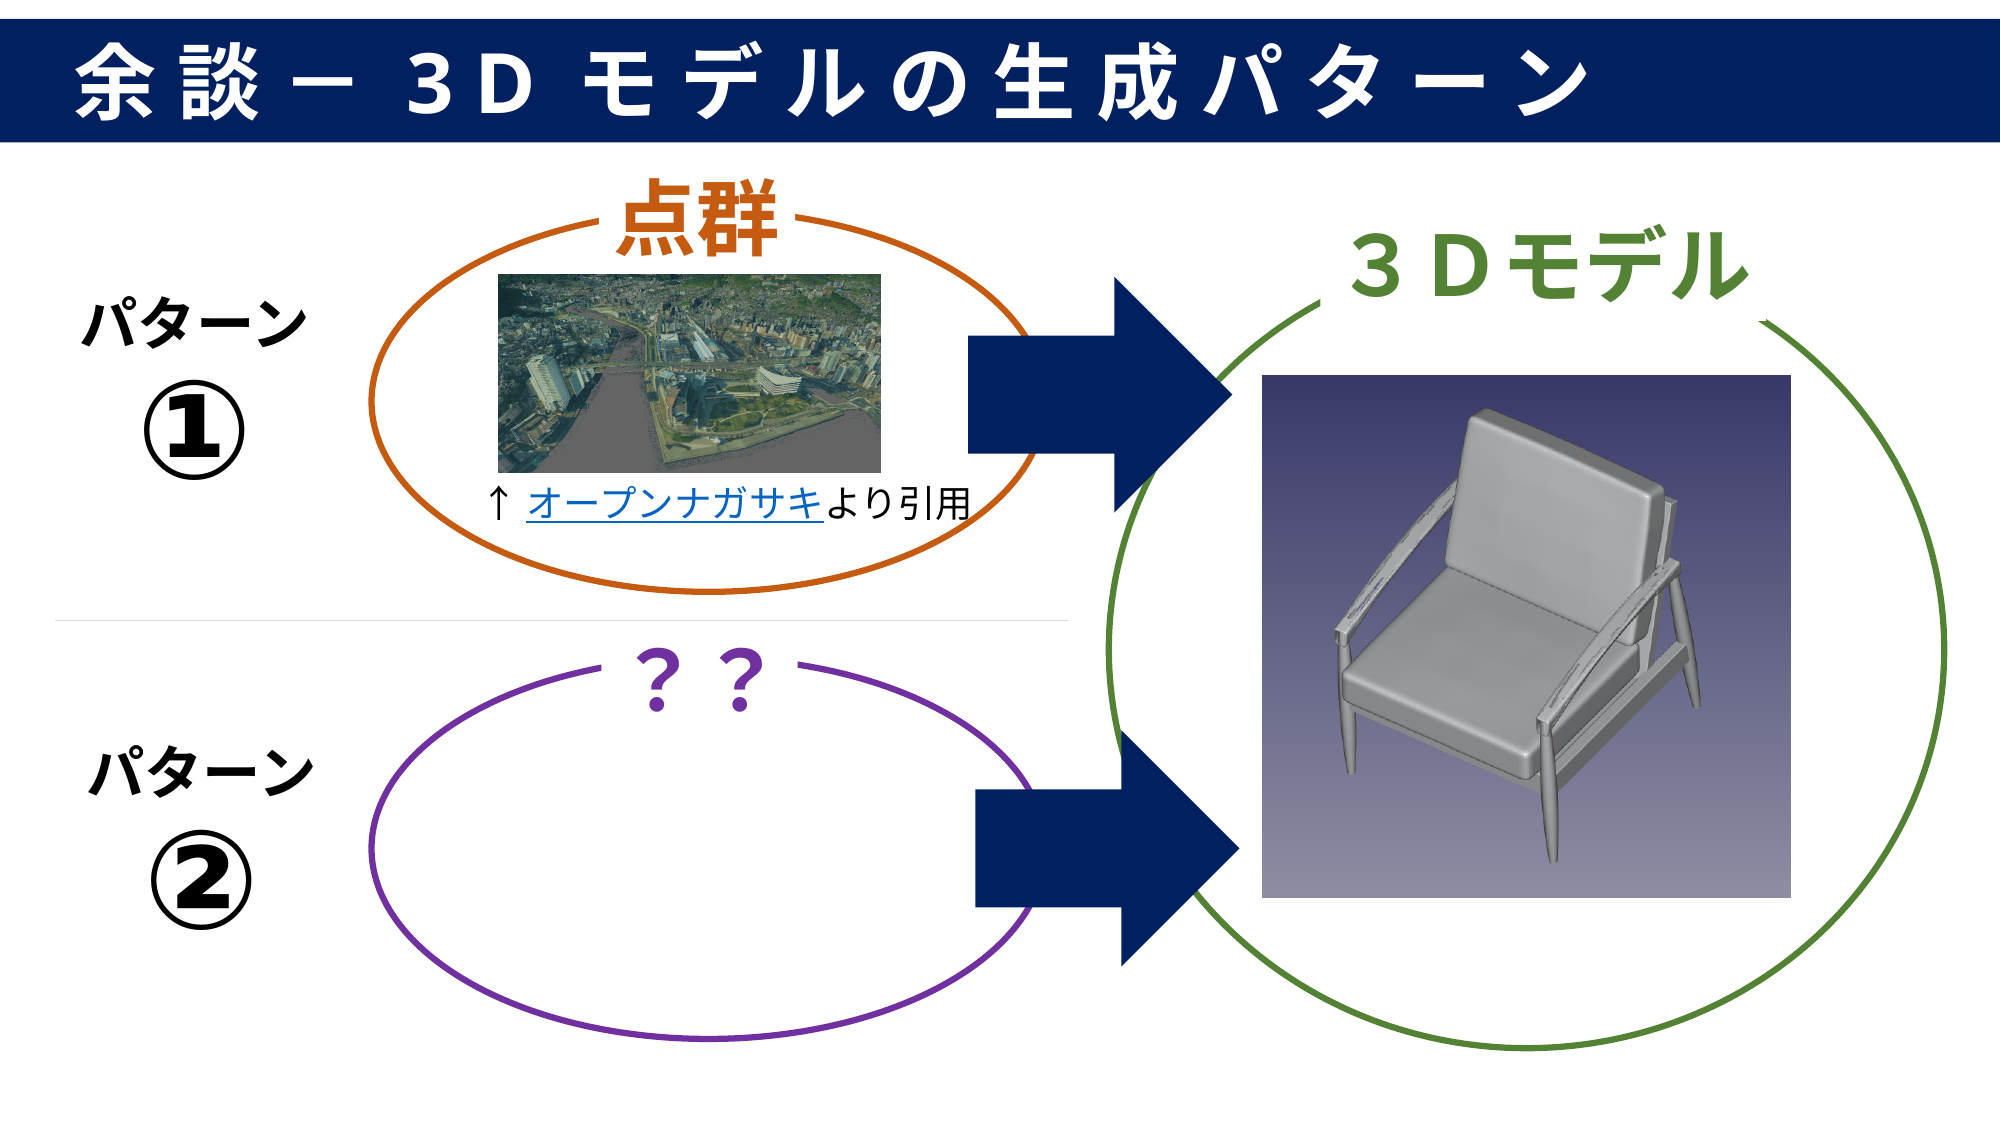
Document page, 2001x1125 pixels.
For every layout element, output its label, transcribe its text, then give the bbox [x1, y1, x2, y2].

picture [498, 274, 881, 474]
text_box ３Ｄモデル [1320, 206, 1767, 321]
text_box [974, 727, 1242, 969]
text_box 点群 [598, 158, 796, 274]
picture [1262, 375, 1791, 898]
text_box ？？ [601, 621, 798, 736]
text_box パターン [64, 279, 325, 365]
text_box [370, 663, 1030, 1040]
text_box ① [121, 333, 268, 514]
text_box パターン [71, 728, 332, 814]
text_box ↑オープンナガサキより引用 [465, 472, 989, 542]
text_box [370, 220, 598, 535]
text_box ② [128, 783, 275, 963]
text_box [796, 216, 1033, 509]
text_box [479, 542, 938, 593]
text_box [1107, 301, 1946, 1050]
text_box 余談－3Dモデルの生成パターン [0, 18, 2000, 143]
text_box [967, 274, 1234, 516]
